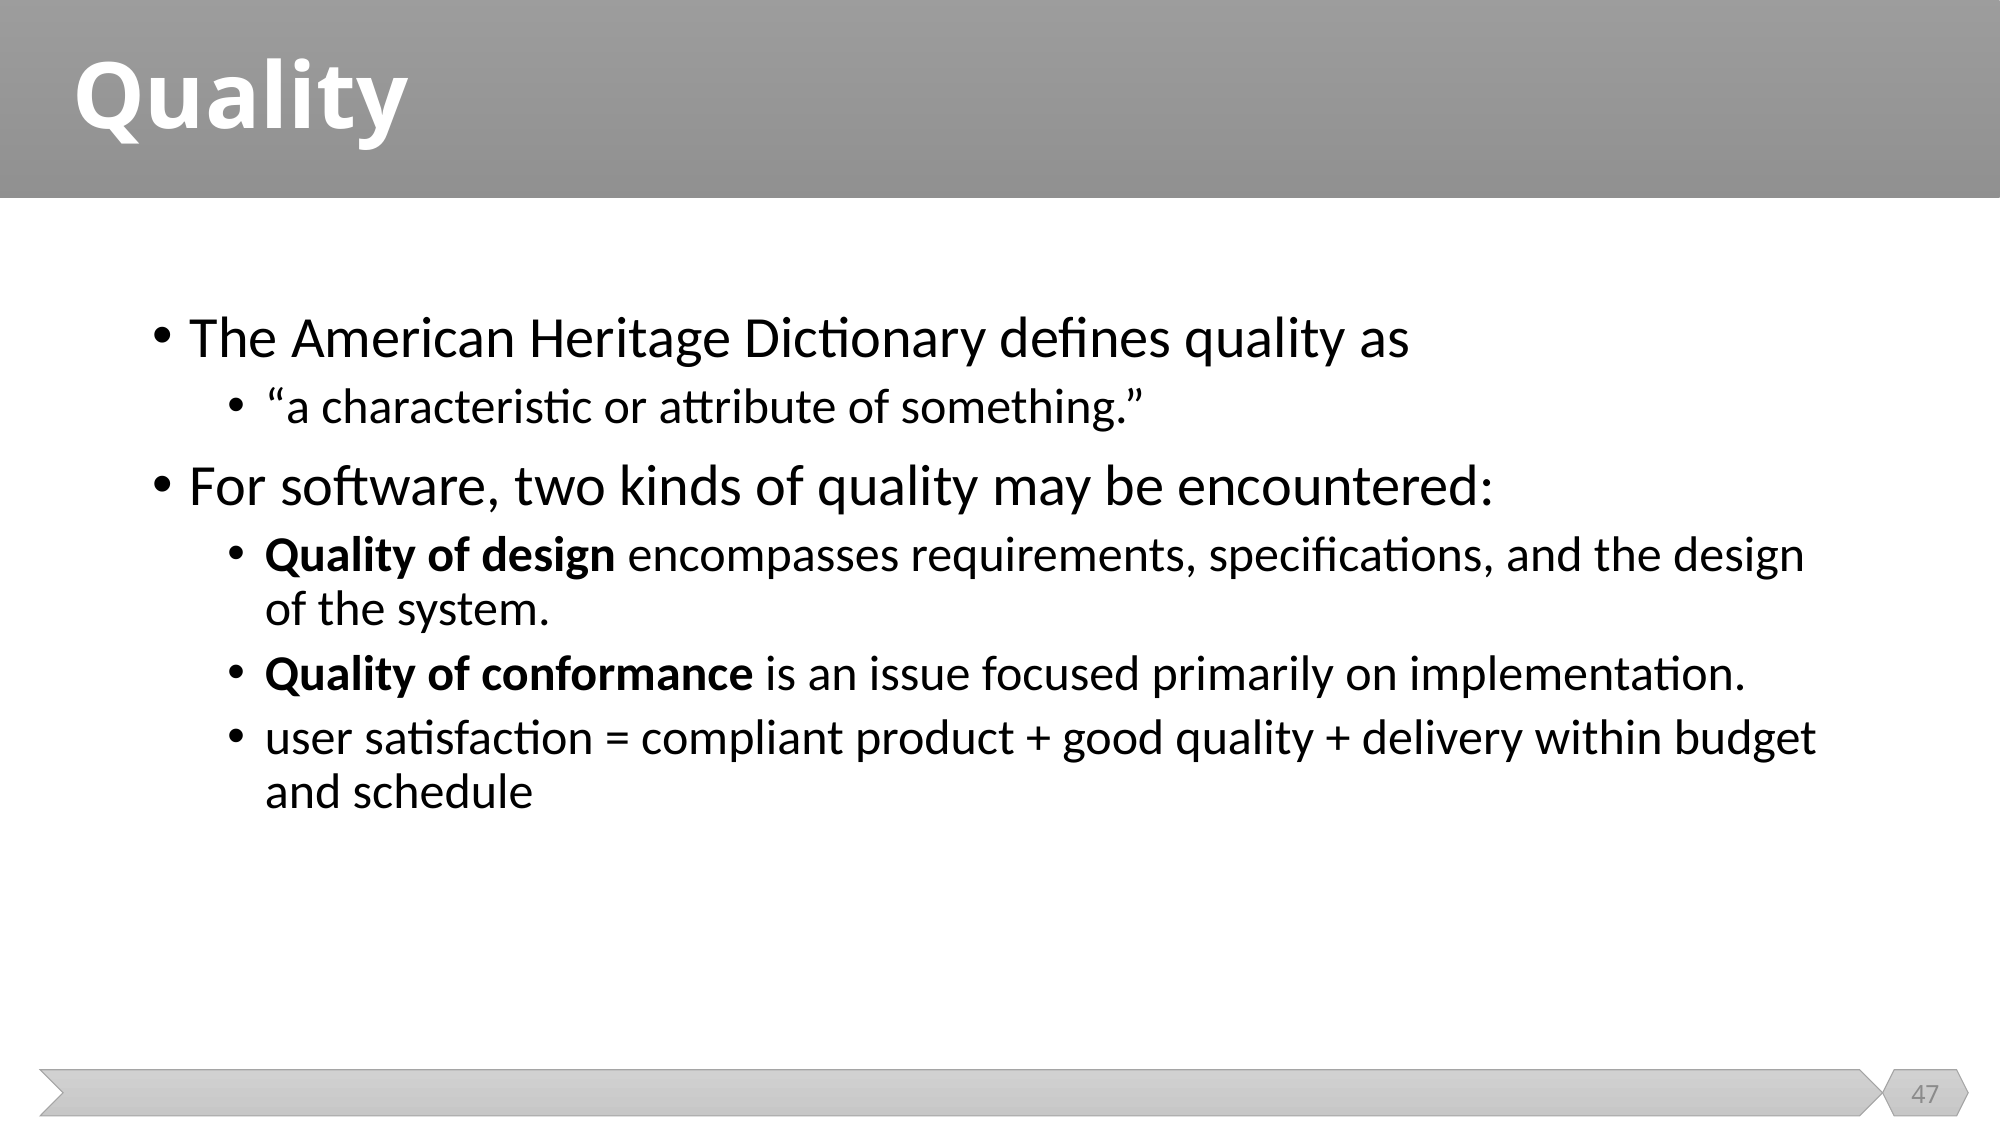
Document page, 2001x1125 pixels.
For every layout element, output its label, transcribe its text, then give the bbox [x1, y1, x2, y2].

list The American Heritage Dictionary defines quality as “a characteristic or attribute of something.” For software, two kinds of quality may be encountered: Quality of design encompasses requirements, specifications, and the design of the system. Quality of conformance is an issue focused primarily on implementation. user satisfaction = compliant product + good quality + delivery within budget and schedule [137, 299, 1863, 1014]
title Quality [56, 0, 1969, 199]
slide_number 47 [1882, 1065, 1969, 1125]
